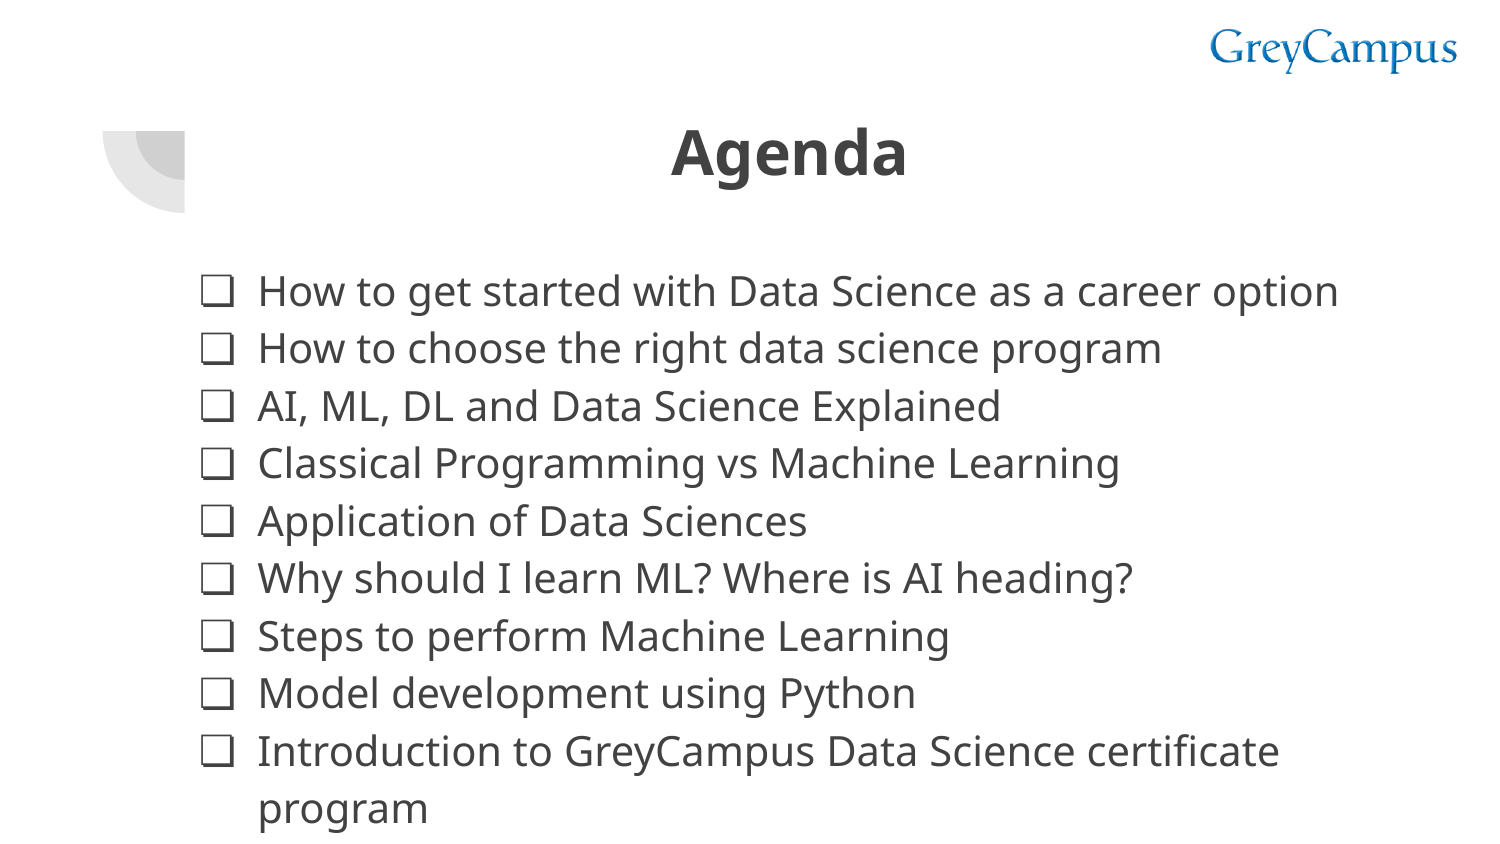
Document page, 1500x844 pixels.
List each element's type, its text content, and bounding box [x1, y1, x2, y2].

picture [1208, 24, 1461, 78]
list How to get started with Data Science as a career option How to choose the right data science program AI, ML, DL and Data Science Explained Classical Programming vs Machine Learning Application of Data Sciences Why should I learn ML? Where is AI heading? Steps to perform Machine Learning Model development using Python Introduction to GreyCampus Data Science certificate program Q&A session [167, 241, 1457, 829]
title Agenda [213, 98, 1368, 241]
